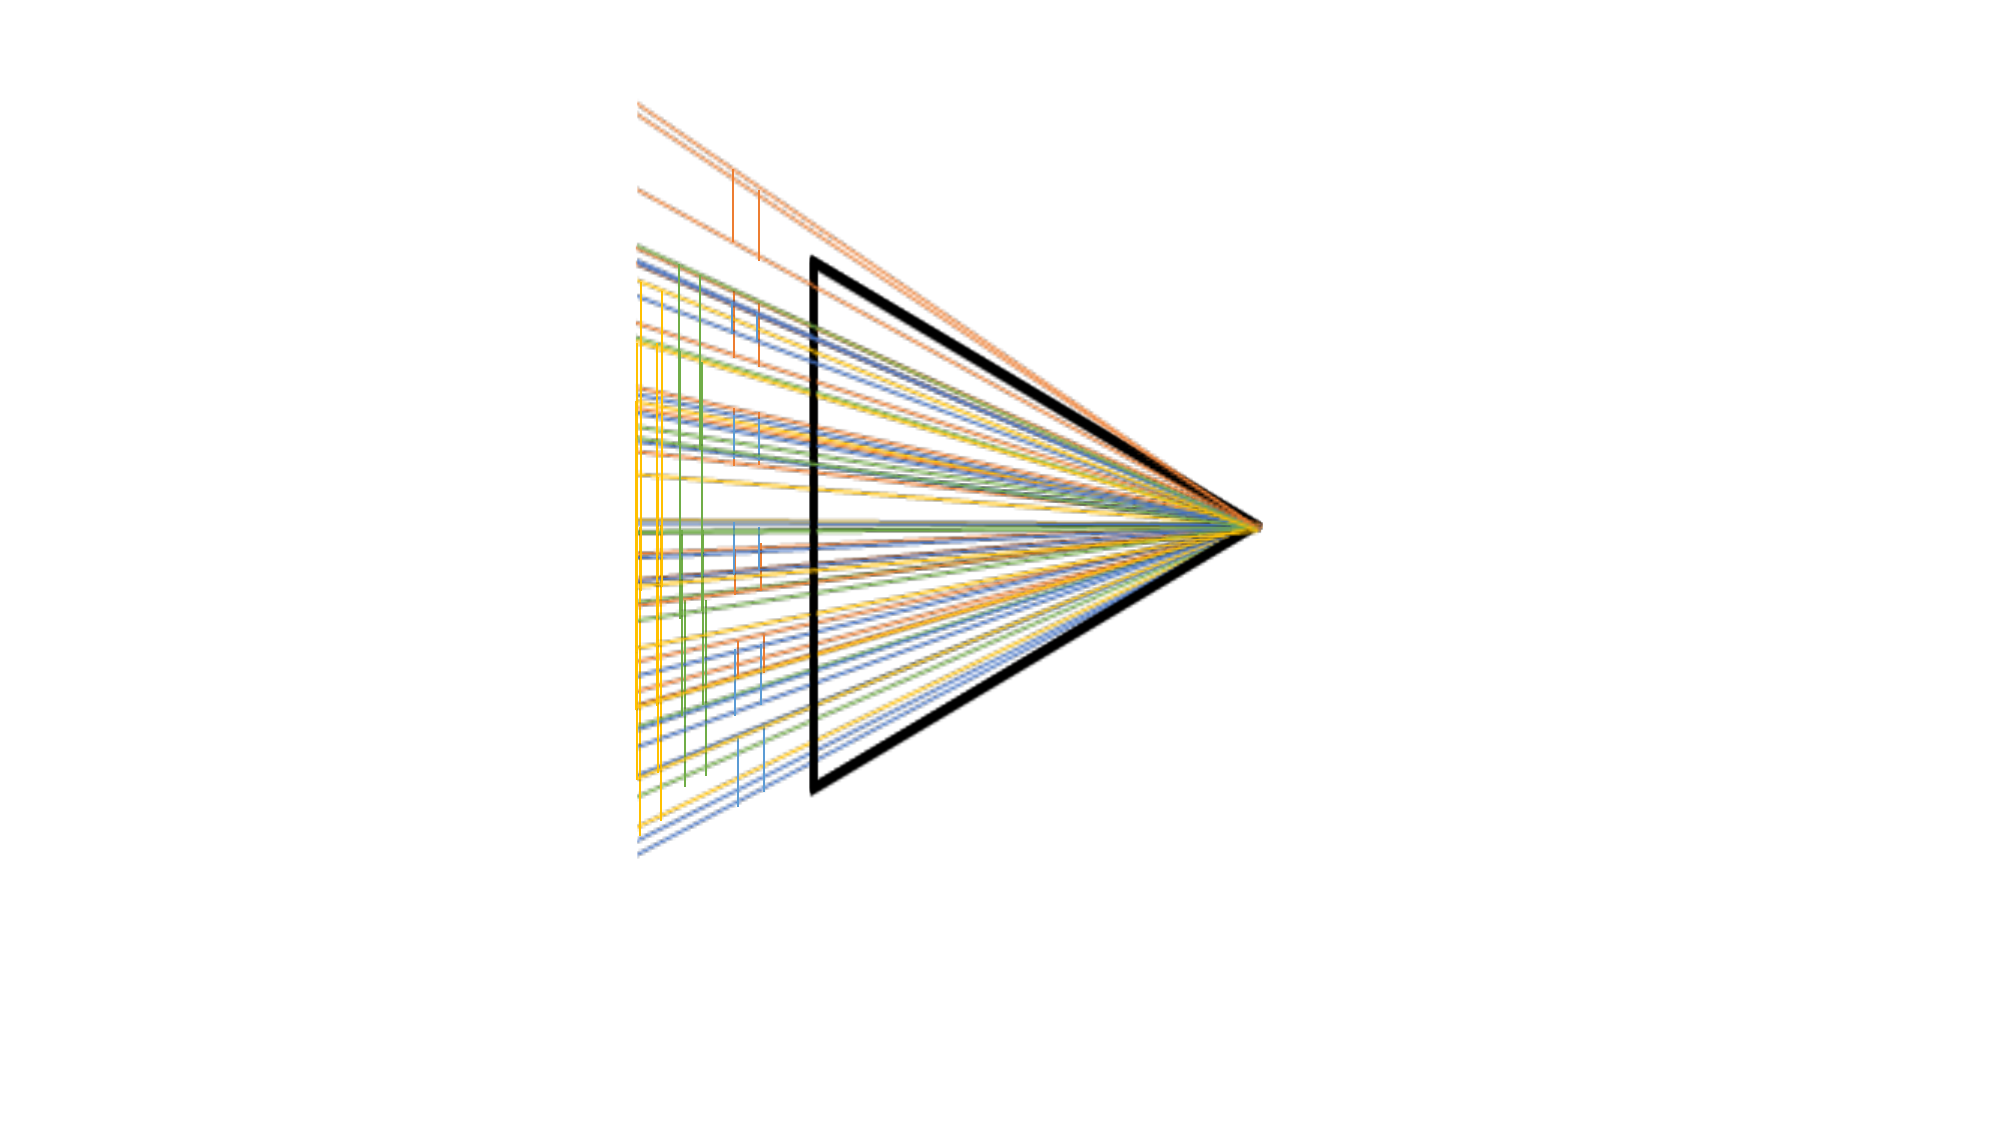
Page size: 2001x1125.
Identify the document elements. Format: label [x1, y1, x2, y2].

text_box [637, 0, 1262, 1038]
text_box [635, 0, 1263, 1125]
